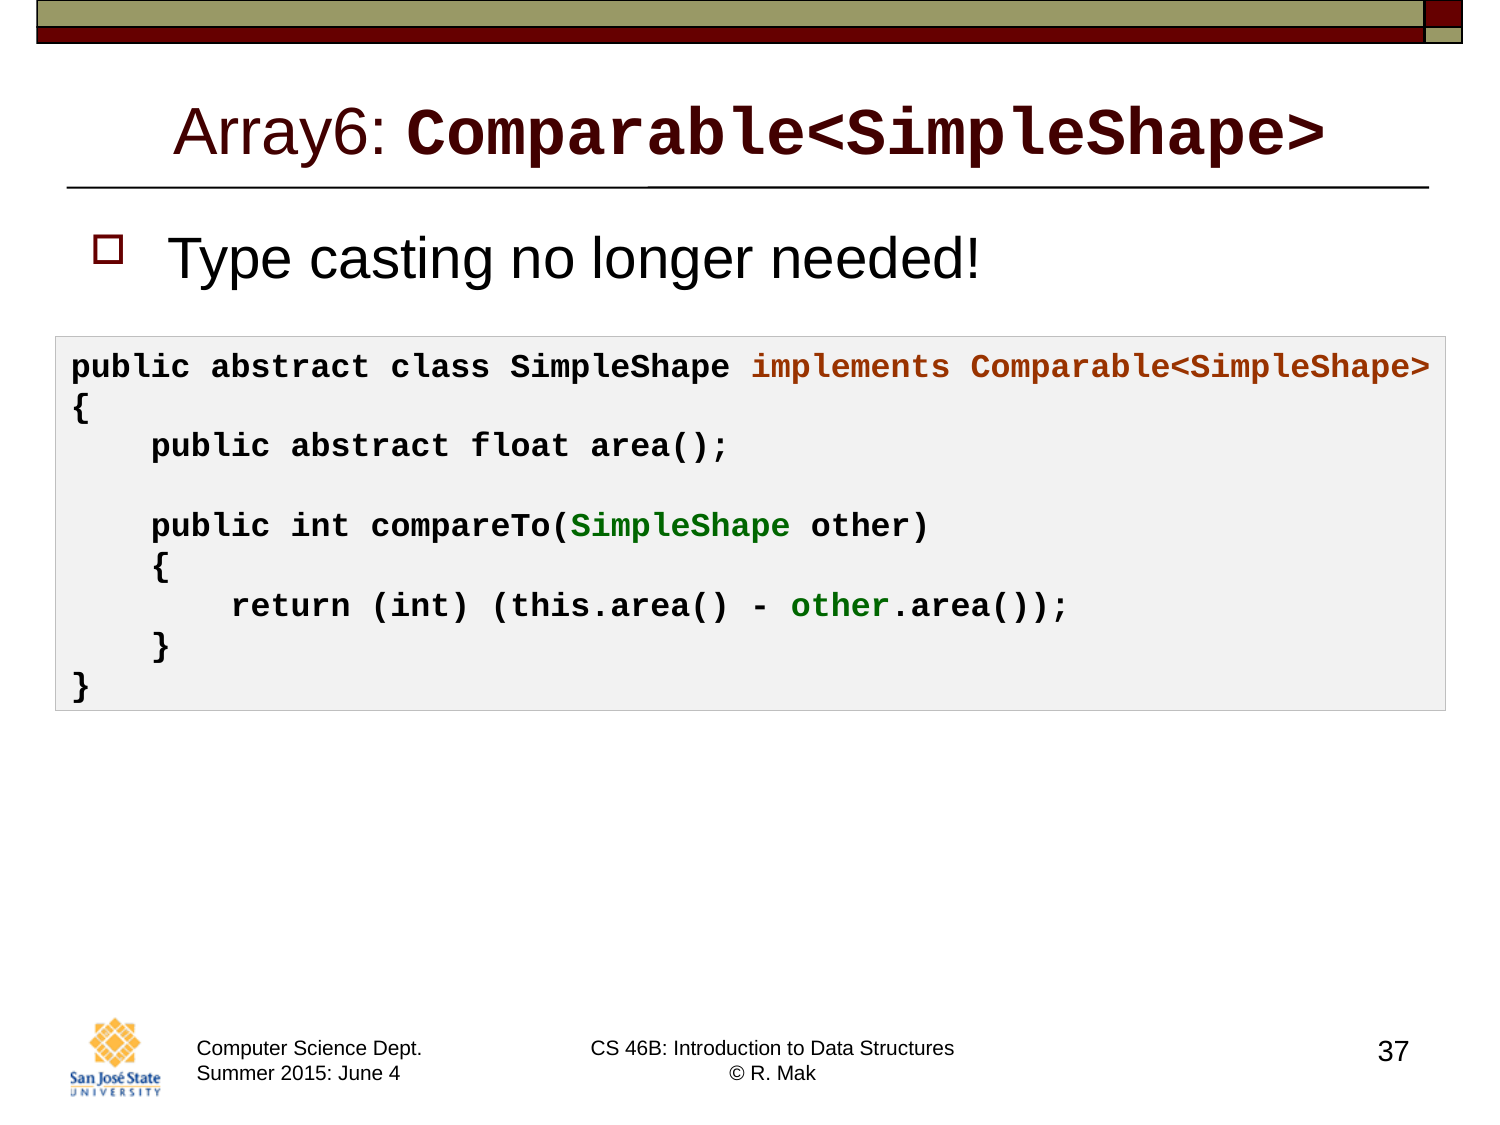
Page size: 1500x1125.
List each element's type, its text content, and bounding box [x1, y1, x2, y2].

list Type casting no longer needed! [75, 212, 1425, 308]
slide_number 37 [1112, 1025, 1425, 1100]
title Array6: Comparable<SimpleShape> [75, 67, 1425, 175]
text_box public abstract class SimpleShape implements Comparable<SimpleShape> { public abstract float area(); public int compareTo(SimpleShape other) { return (int) (this.area() - other.area()); } } [56, 336, 1446, 711]
picture [60, 1012, 166, 1112]
